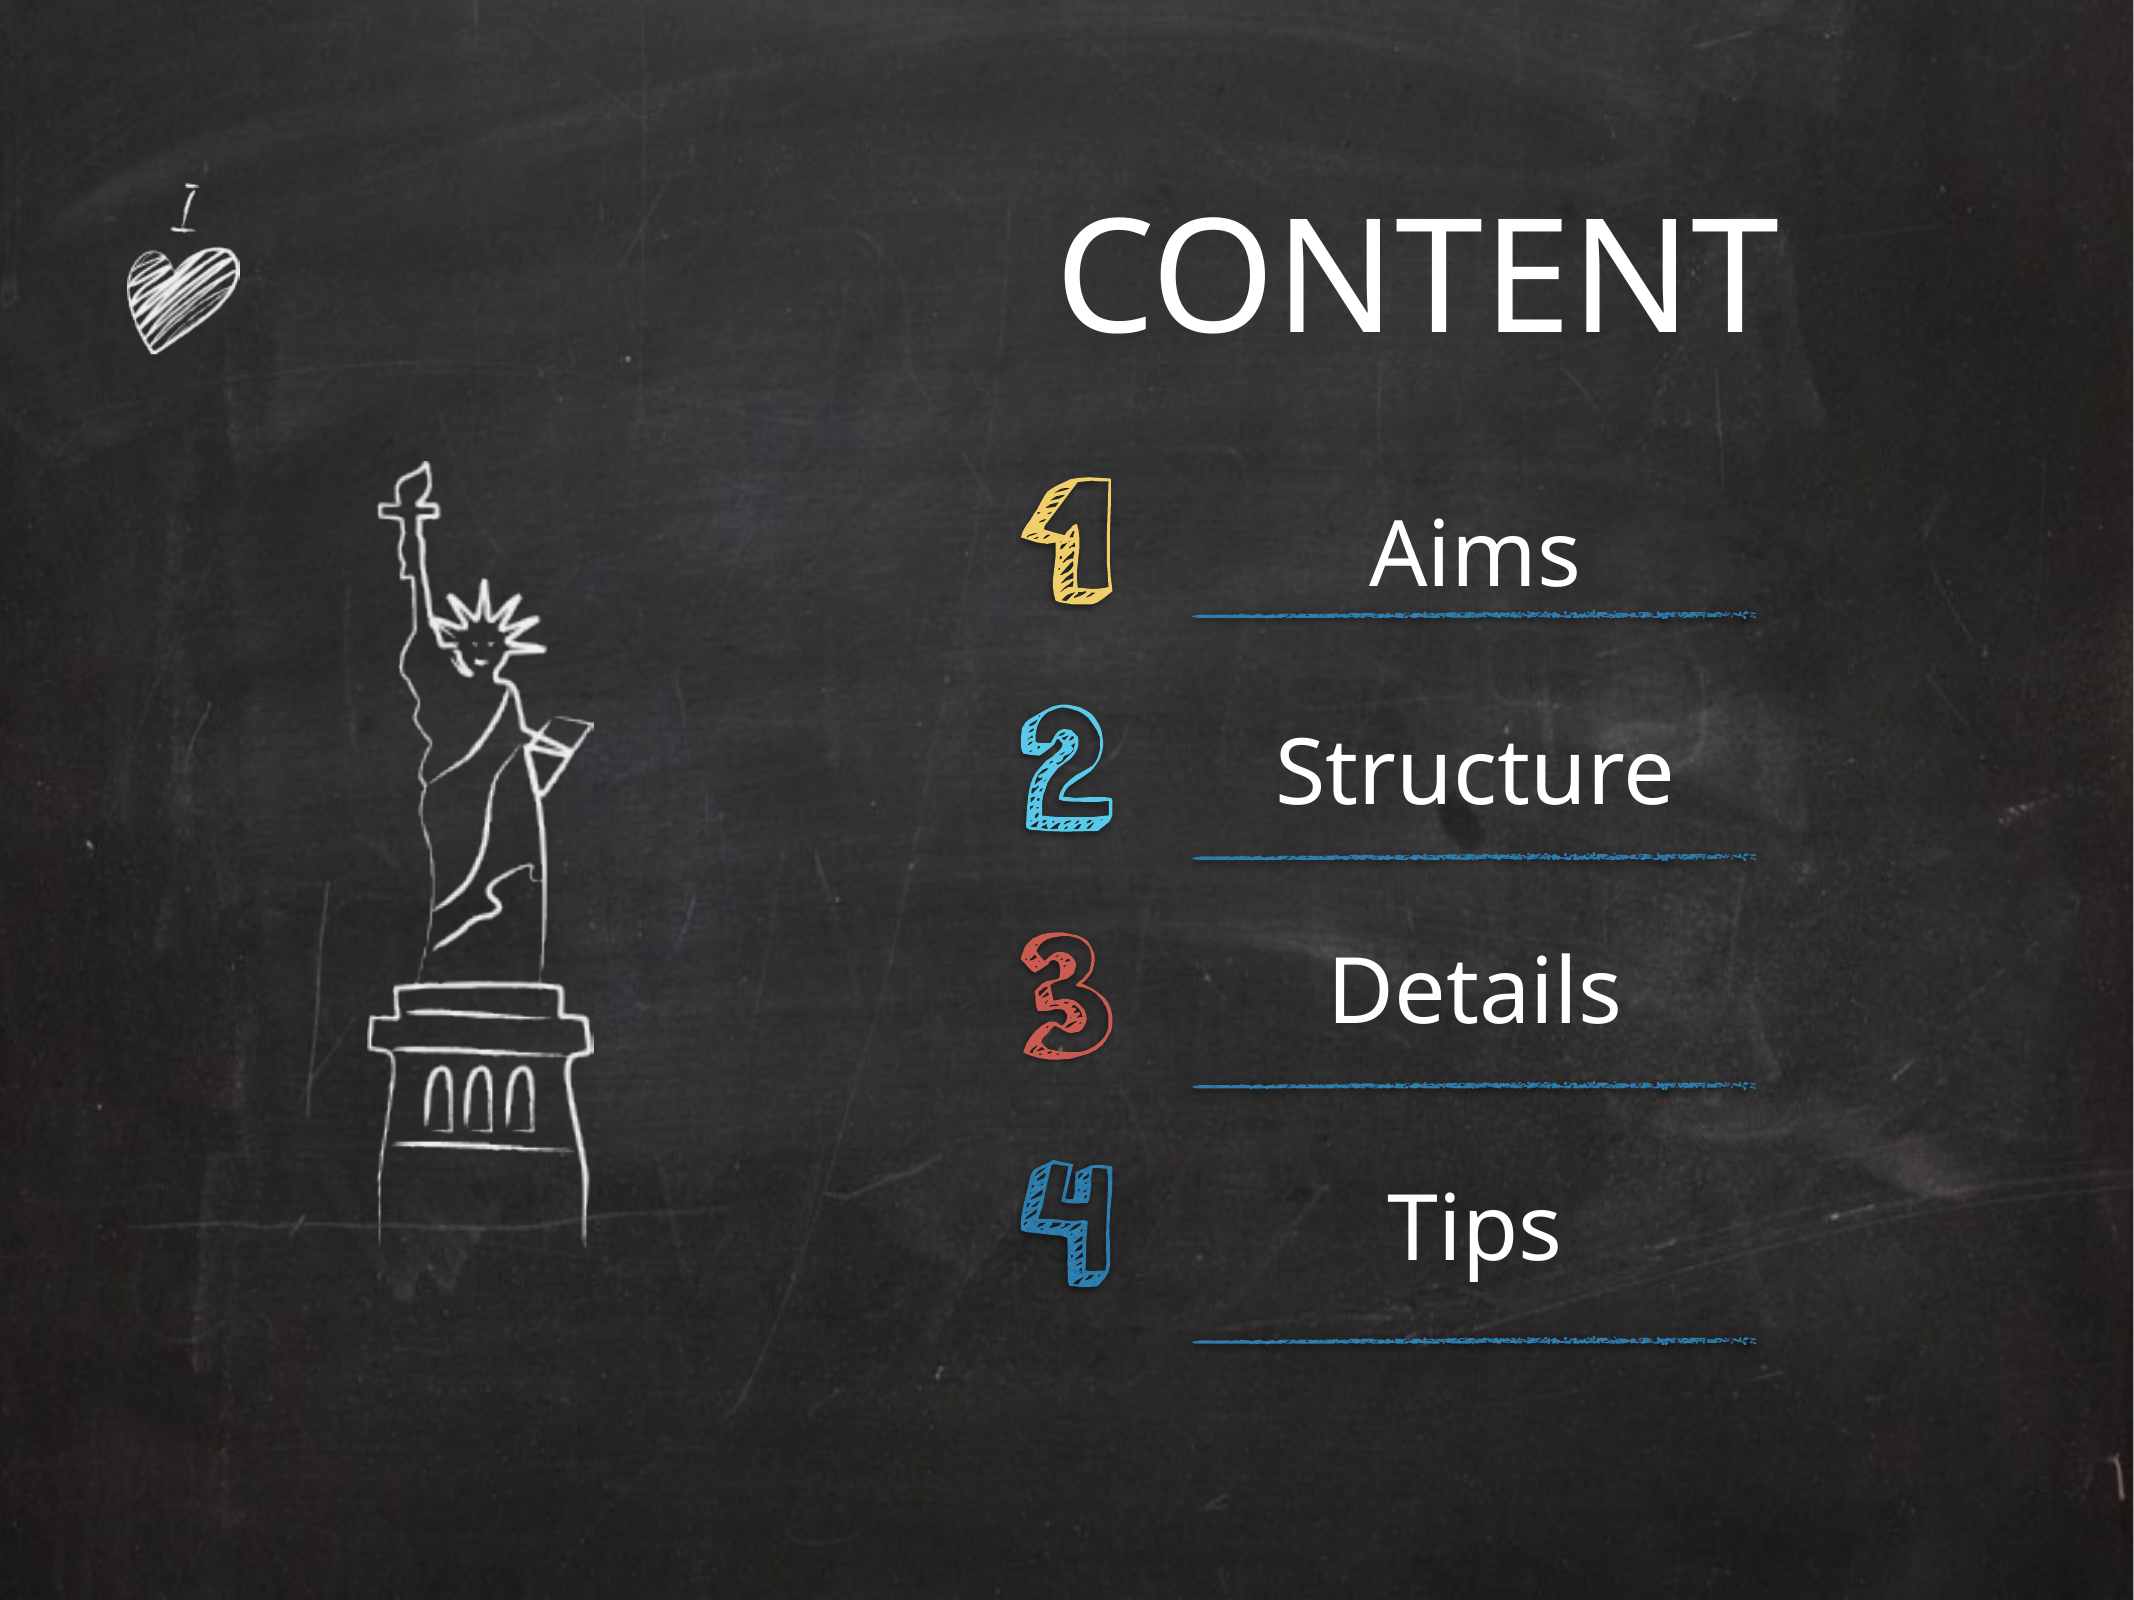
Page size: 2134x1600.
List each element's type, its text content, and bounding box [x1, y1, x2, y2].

text_box Details [1168, 923, 1782, 1050]
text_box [1191, 1336, 1760, 1346]
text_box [1191, 852, 1760, 862]
text_box [1020, 704, 1113, 832]
picture [0, 0, 2134, 1600]
text_box [1020, 477, 1113, 605]
text_box CONTENT [936, 166, 1899, 373]
text_box Tips [1168, 1160, 1782, 1287]
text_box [1191, 610, 1760, 620]
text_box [1191, 1081, 1760, 1090]
text_box Structure [1165, 704, 1785, 832]
text_box Aims [1165, 486, 1785, 613]
text_box [1020, 1160, 1113, 1288]
text_box [1020, 932, 1113, 1060]
